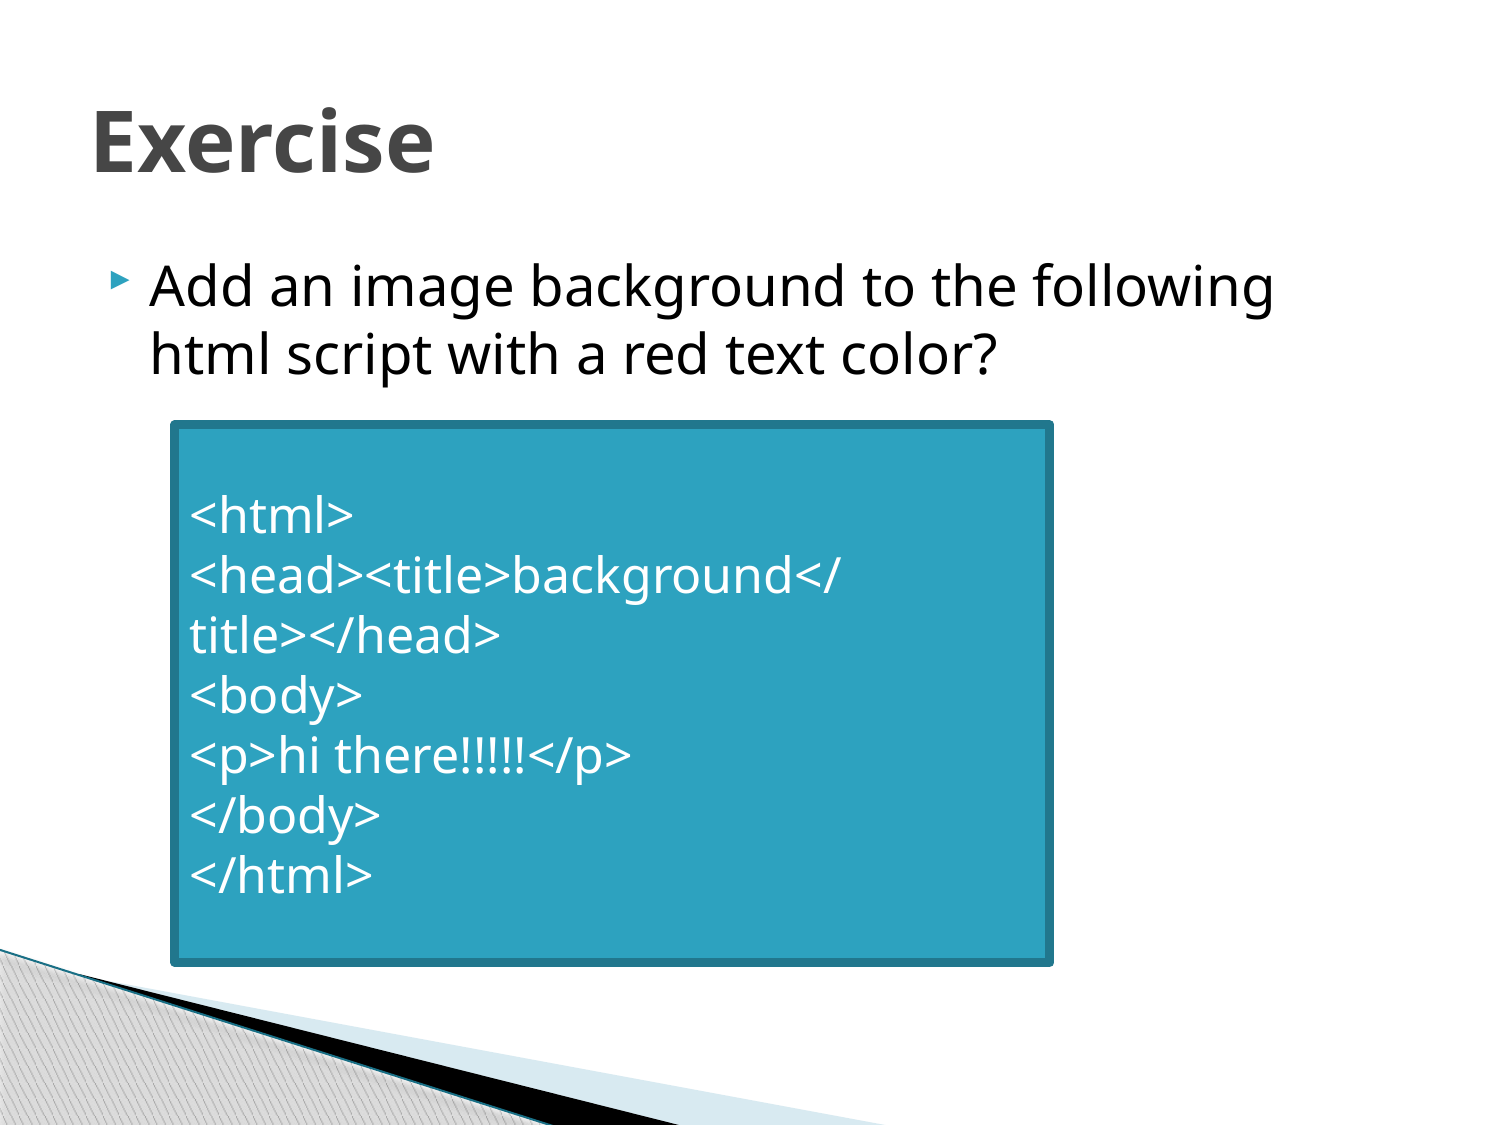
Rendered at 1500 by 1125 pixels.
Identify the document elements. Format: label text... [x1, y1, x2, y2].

title Exercise [75, 45, 1425, 233]
text_box <html> <head><title>background</title></head> <body> <p>hi there!!!!!</p> </body> </html> [170, 420, 1054, 967]
list Add an image background to the following html script with a red text color? [75, 243, 1425, 986]
